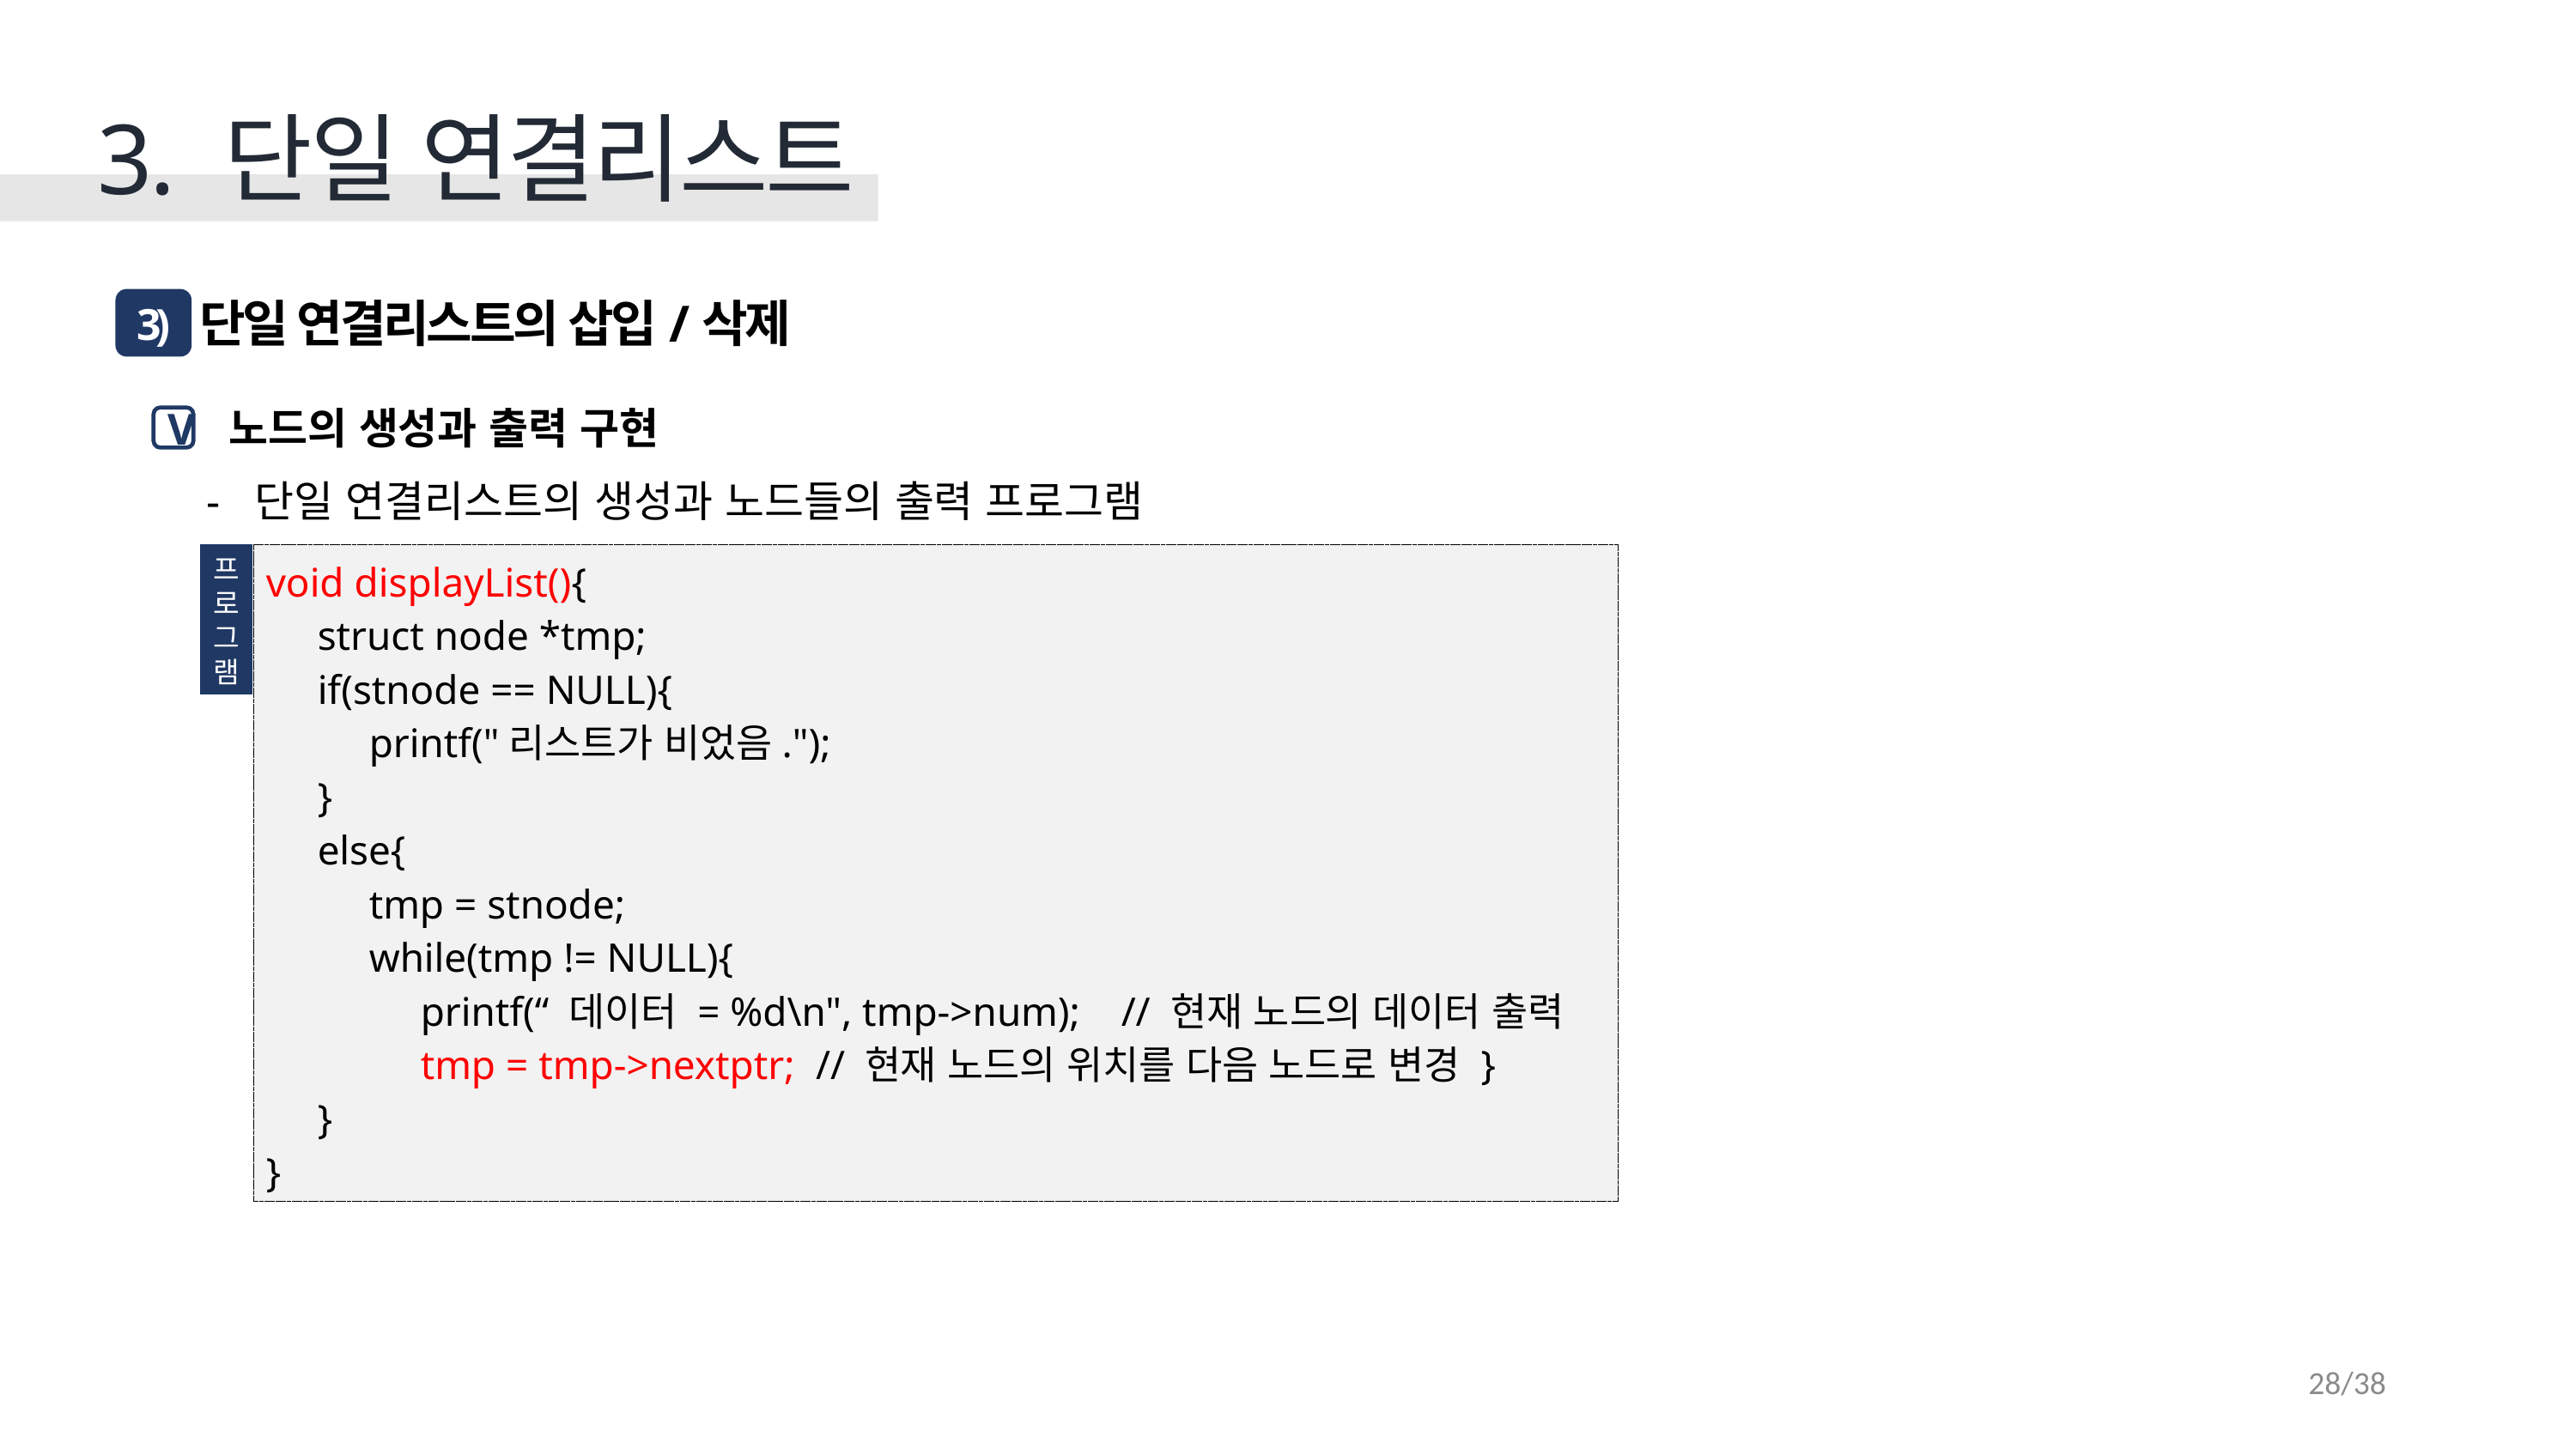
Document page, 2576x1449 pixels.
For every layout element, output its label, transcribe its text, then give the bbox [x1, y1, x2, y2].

text_box 3. 단일 연결리스트 [84, 91, 867, 220]
text_box 프 로 그 램 [200, 544, 252, 694]
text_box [153, 395, 1743, 534]
text_box [0, 173, 879, 222]
slide_number 28/38 [1819, 1343, 2399, 1421]
text_box void displayList(){ struct node *tmp; if(stnode == NULL){ printf("리스트가 비었음."); } else{ tmp = stnode; while(tmp != NULL){ printf(“ 데이터 = %d\n", tmp->num); // 현재 노드의 데이터 출력 tmp = tmp->nextptr; // 현재 노드의 위치를 다음 노드로 변경 } } } [253, 544, 1619, 1202]
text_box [115, 286, 773, 360]
